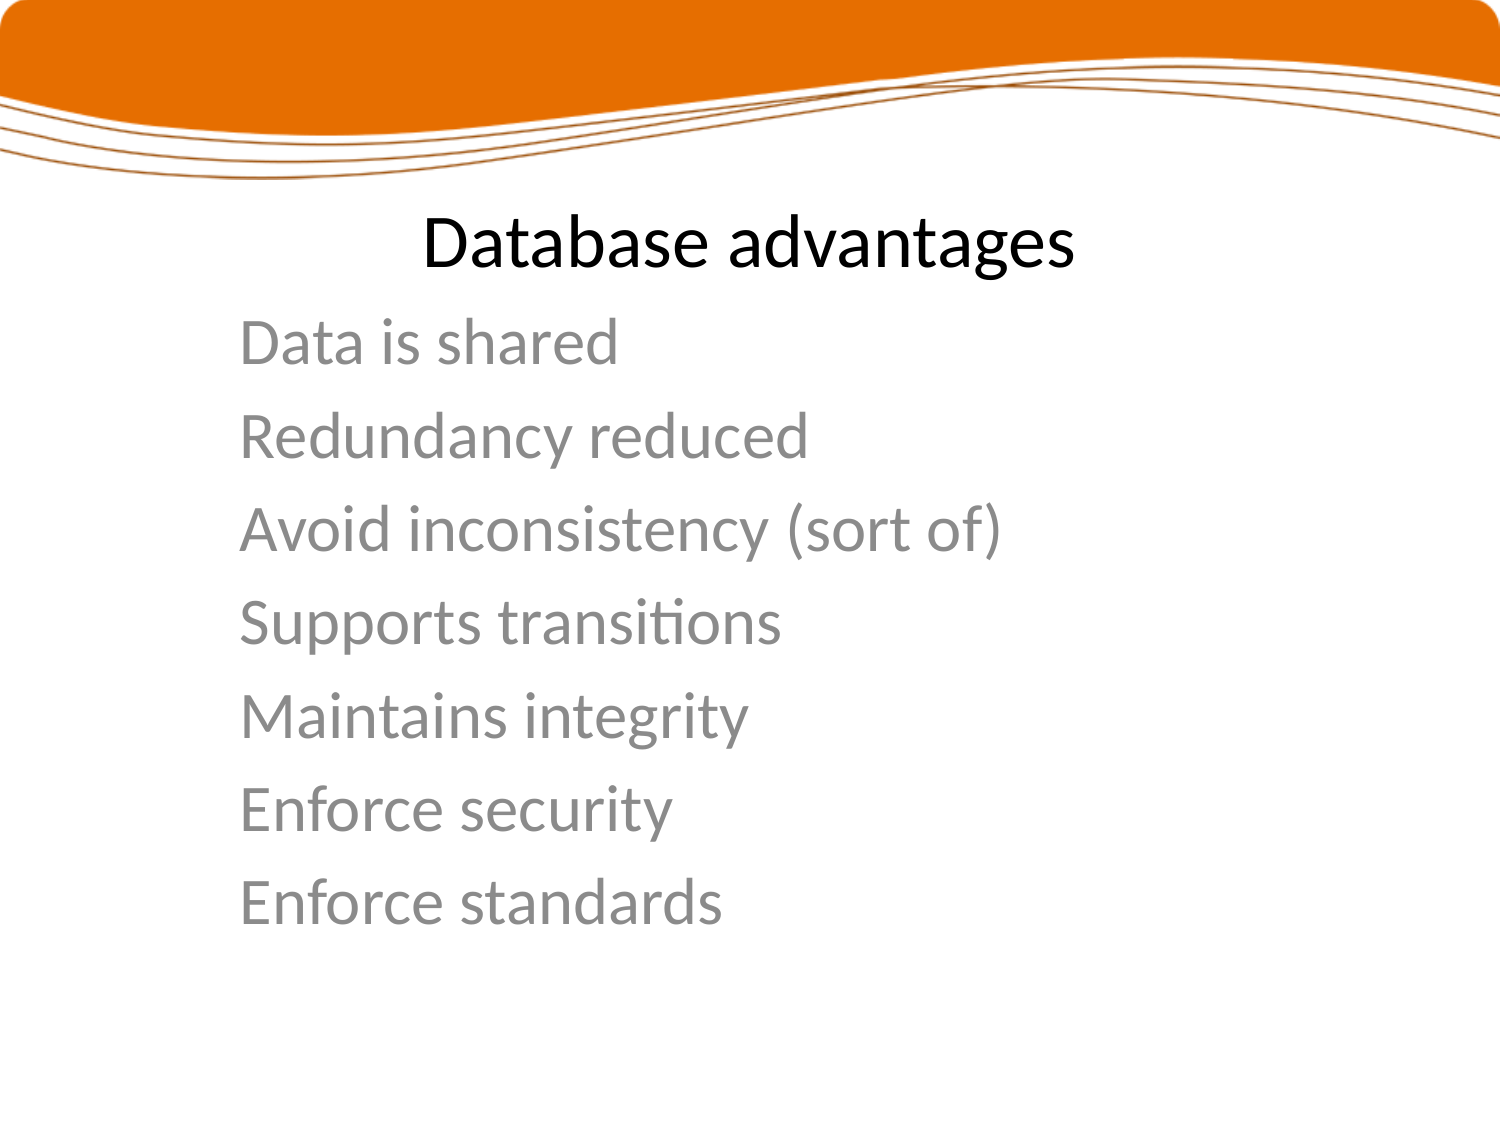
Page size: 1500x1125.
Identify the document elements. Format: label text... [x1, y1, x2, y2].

text_box Database advantages [112, 184, 1388, 291]
picture [0, 0, 1500, 180]
text_box Data is shared Redundancy reduced Avoid inconsistency (sort of) Supports transitions Maintains integrity Enforce security Enforce standards [224, 290, 1275, 988]
